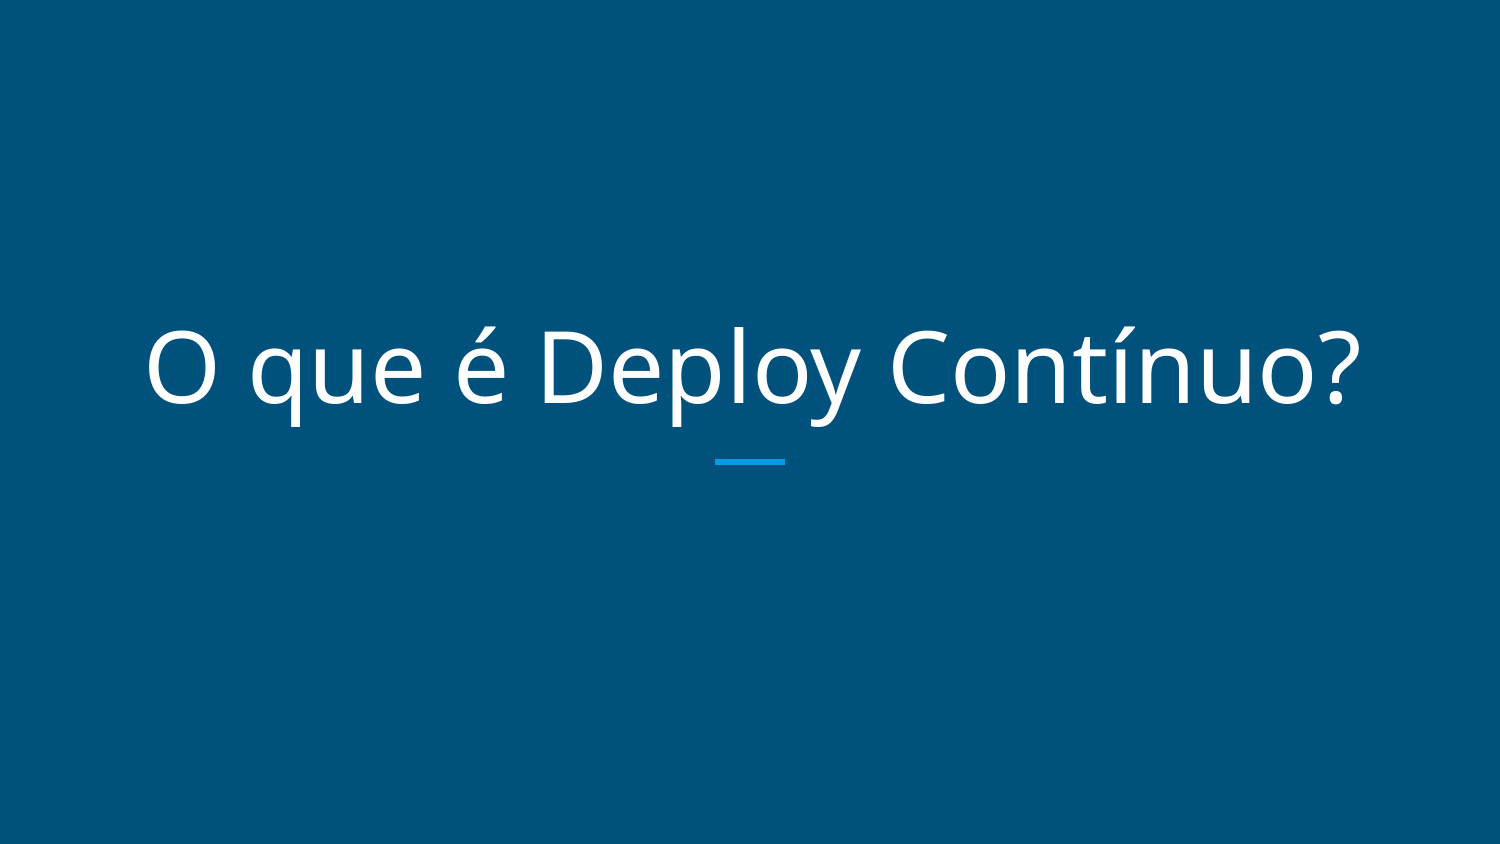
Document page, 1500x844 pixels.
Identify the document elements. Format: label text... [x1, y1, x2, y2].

title O que é Deploy Contínuo? [78, 289, 1428, 439]
